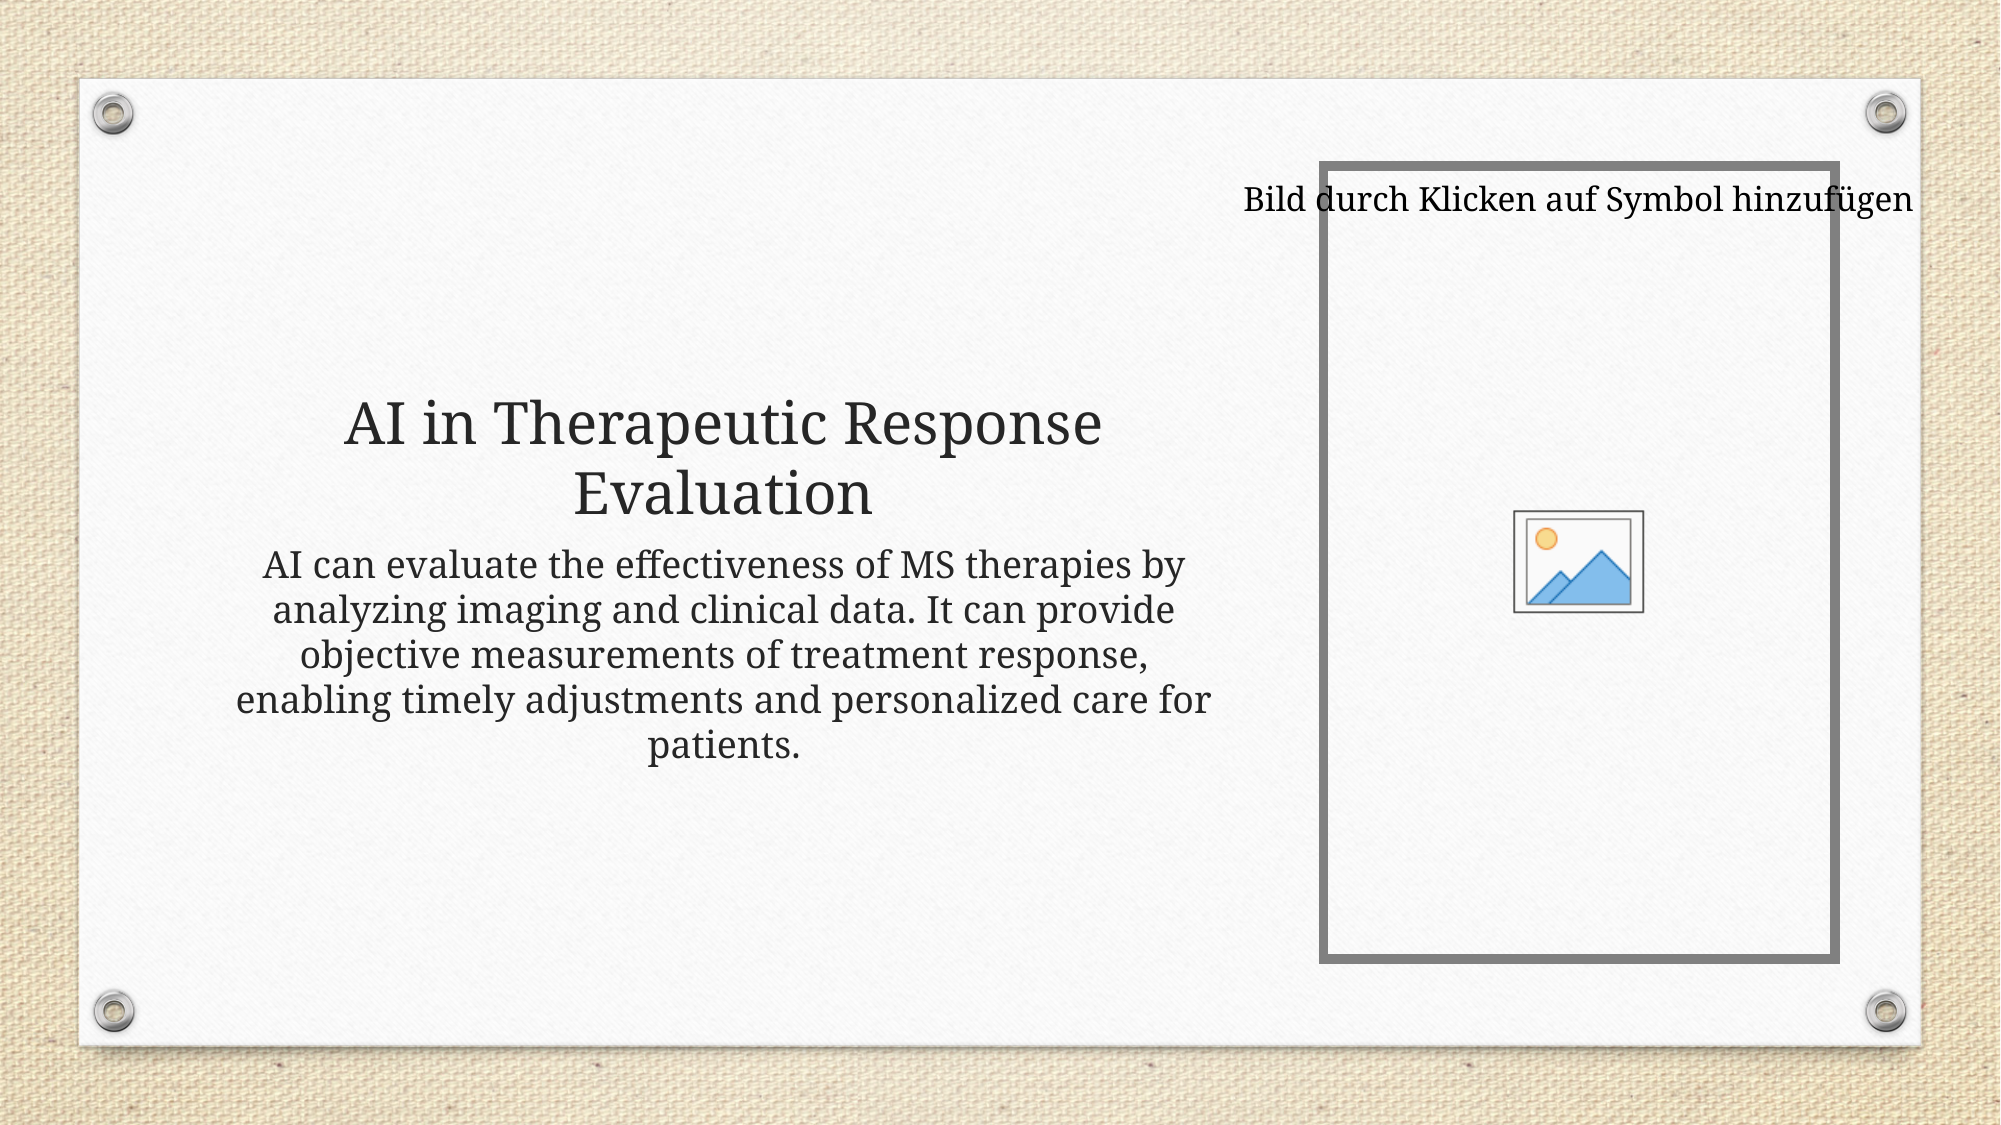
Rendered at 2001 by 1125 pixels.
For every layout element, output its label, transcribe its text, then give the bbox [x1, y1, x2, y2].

title AI in Therapeutic Response Evaluation [212, 309, 1237, 534]
picture [0, 0, 2001, 1125]
list AI can evaluate the effectiveness of MS therapies by analyzing imaging and clinical data. It can provide objective measurements of treatment response, enabling timely adjustments and personalized care for patients. [212, 534, 1237, 834]
